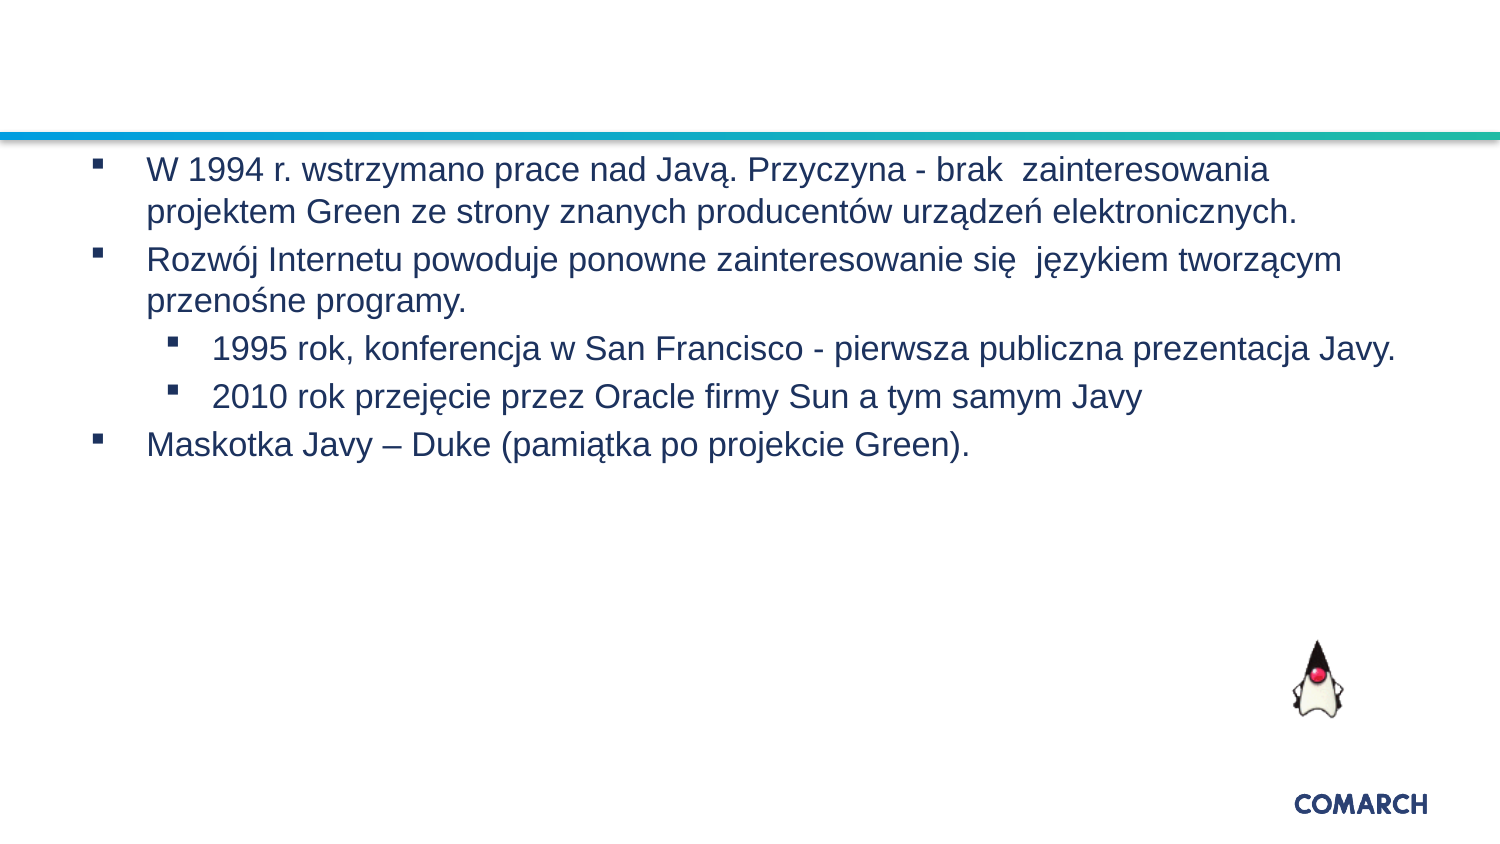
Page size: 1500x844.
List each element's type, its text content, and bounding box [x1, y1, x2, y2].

picture [1278, 623, 1357, 721]
picture [1294, 793, 1427, 814]
list W 1994 r. wstrzymano prace nad Javą. Przyczyna - brak zainteresowania projektem Green ze strony znanych producentów urządzeń elektronicznych. Rozwój Internetu powoduje ponowne zainteresowanie się językiem tworzącym przenośne programy. 1995 rok, konferencja w San Francisco - pierwsza publiczna prezentacja Javy. 2010 rok przejęcie przez Oracle firmy Sun a tym samym Javy Maskotka Javy – Duke (pamiątka po projekcie Green). [75, 140, 1427, 577]
